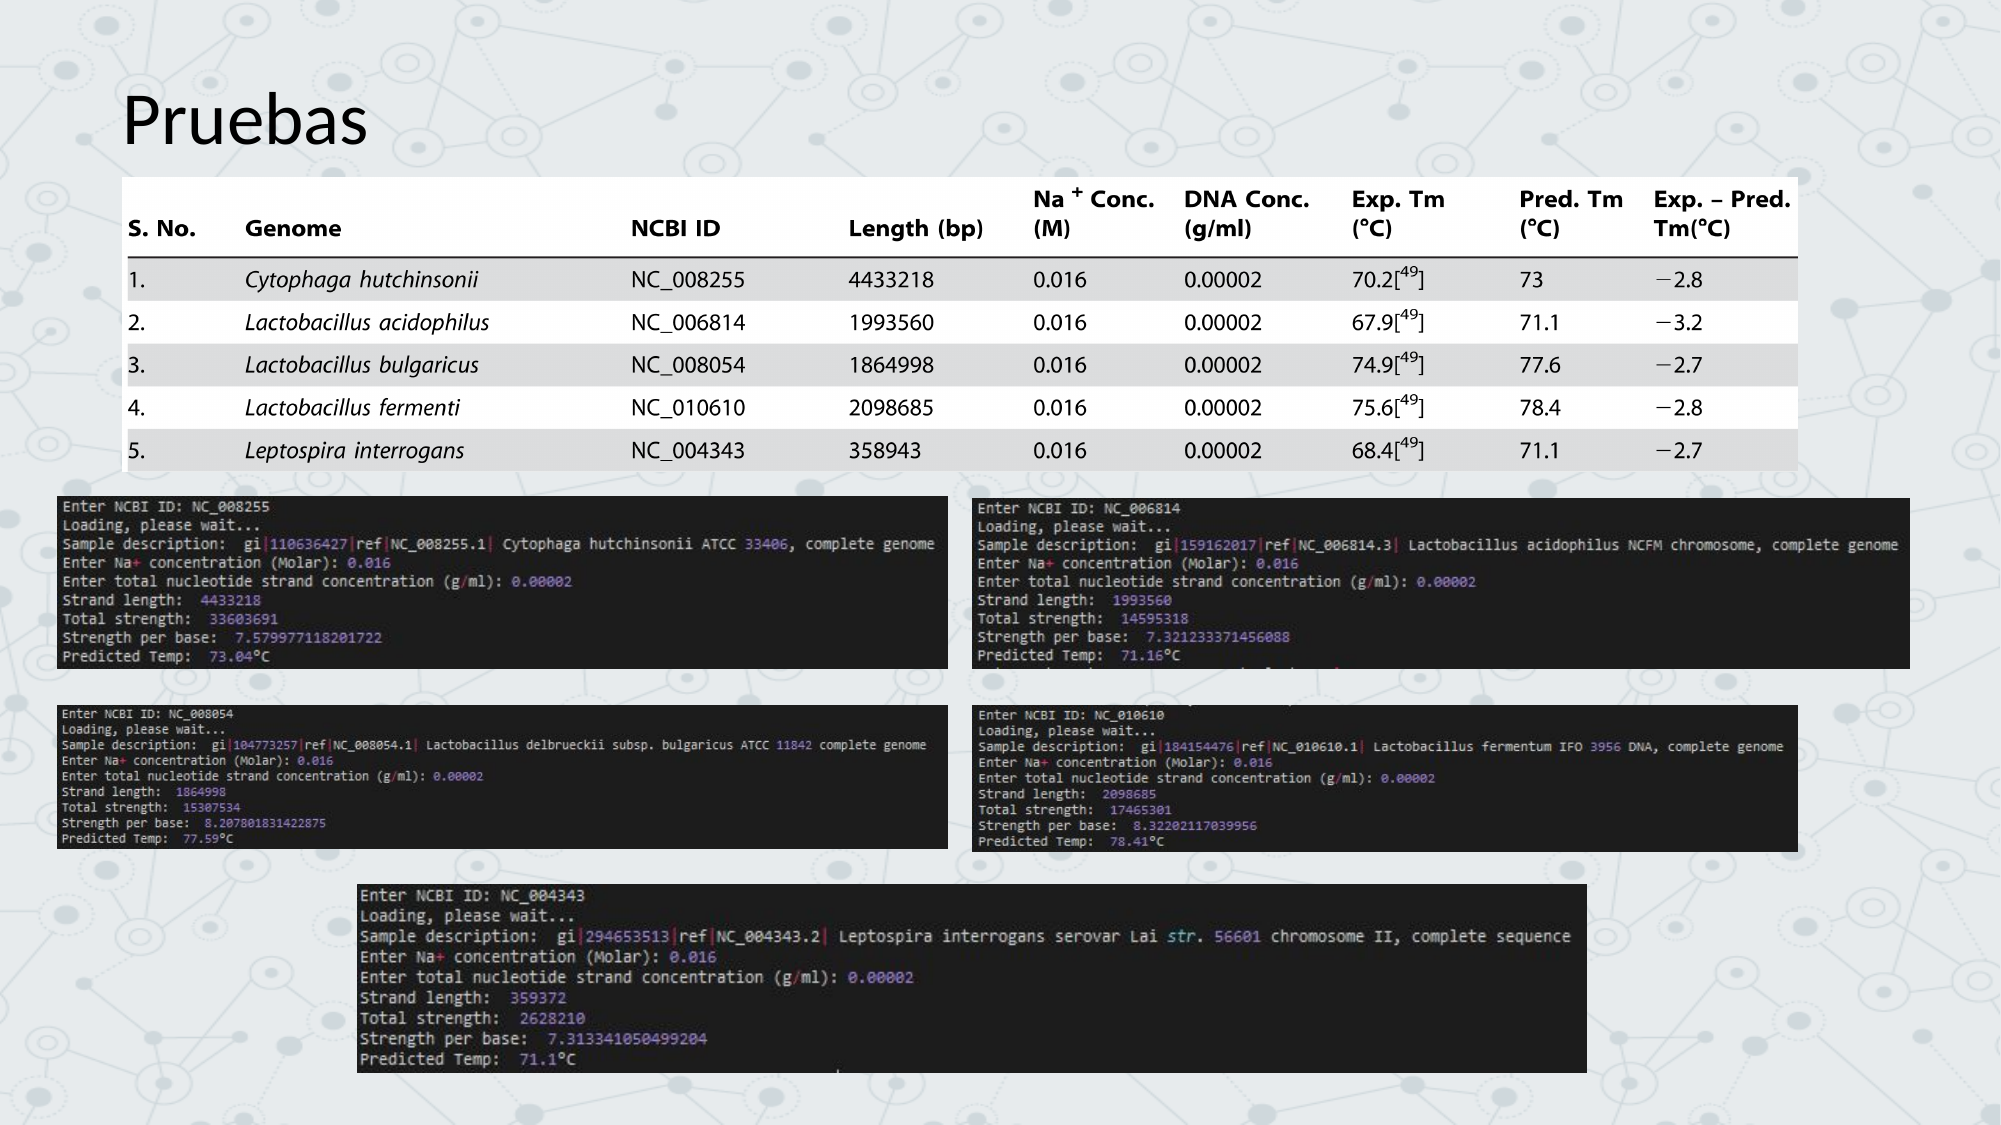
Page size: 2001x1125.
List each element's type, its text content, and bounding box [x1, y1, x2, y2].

picture [57, 496, 948, 669]
text_box Pruebas [107, 62, 1775, 168]
picture [121, 177, 1798, 472]
picture [357, 884, 1587, 1073]
picture [57, 705, 948, 849]
picture [972, 705, 1798, 852]
picture [972, 498, 1910, 669]
